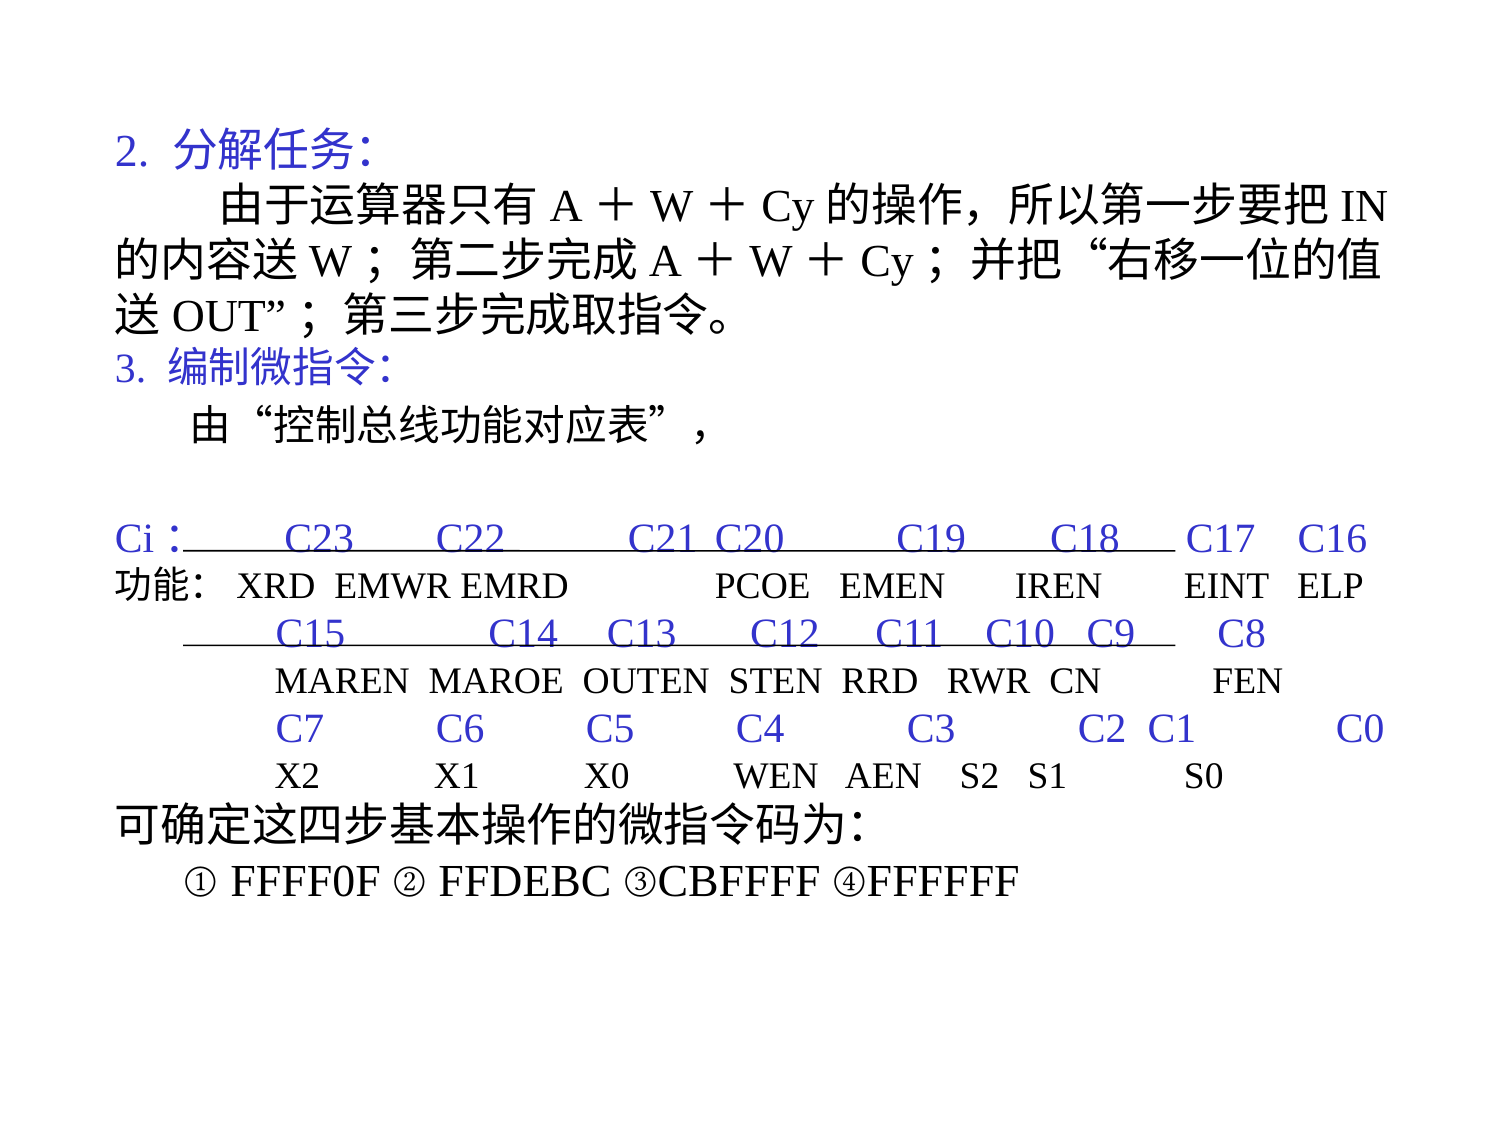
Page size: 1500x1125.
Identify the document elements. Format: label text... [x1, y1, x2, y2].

text_box 2. 分解任务： 由于运算器只有A＋W＋Cy的操作，所以第一步要把IN的内容送W；第二步完成A＋W＋Cy；并把“右移一位的值送OUT”；第三步完成取指令。 3. 编制微指令： 由“控制总线功能对应表”， Ci： C23 C22 C21 C20 C19 C18 C17 C16 功能：XRD EMWR EMRD PCOE EMEN IREN EINT ELP C15 C14 C13 C12 C11 C10 C9 C8 MAREN MAROE OUTEN STEN RRD RWR CN FEN C7 C6 C5 C4 C3 C2 C1 C0 X2 X1 X0 WEN AEN S2 S1 S0 可确定这四步基本操作的微指令码为： ① FFFF0F ② FFDEBC ③CBFFFF ④FFFFFF [100, 113, 1424, 1024]
